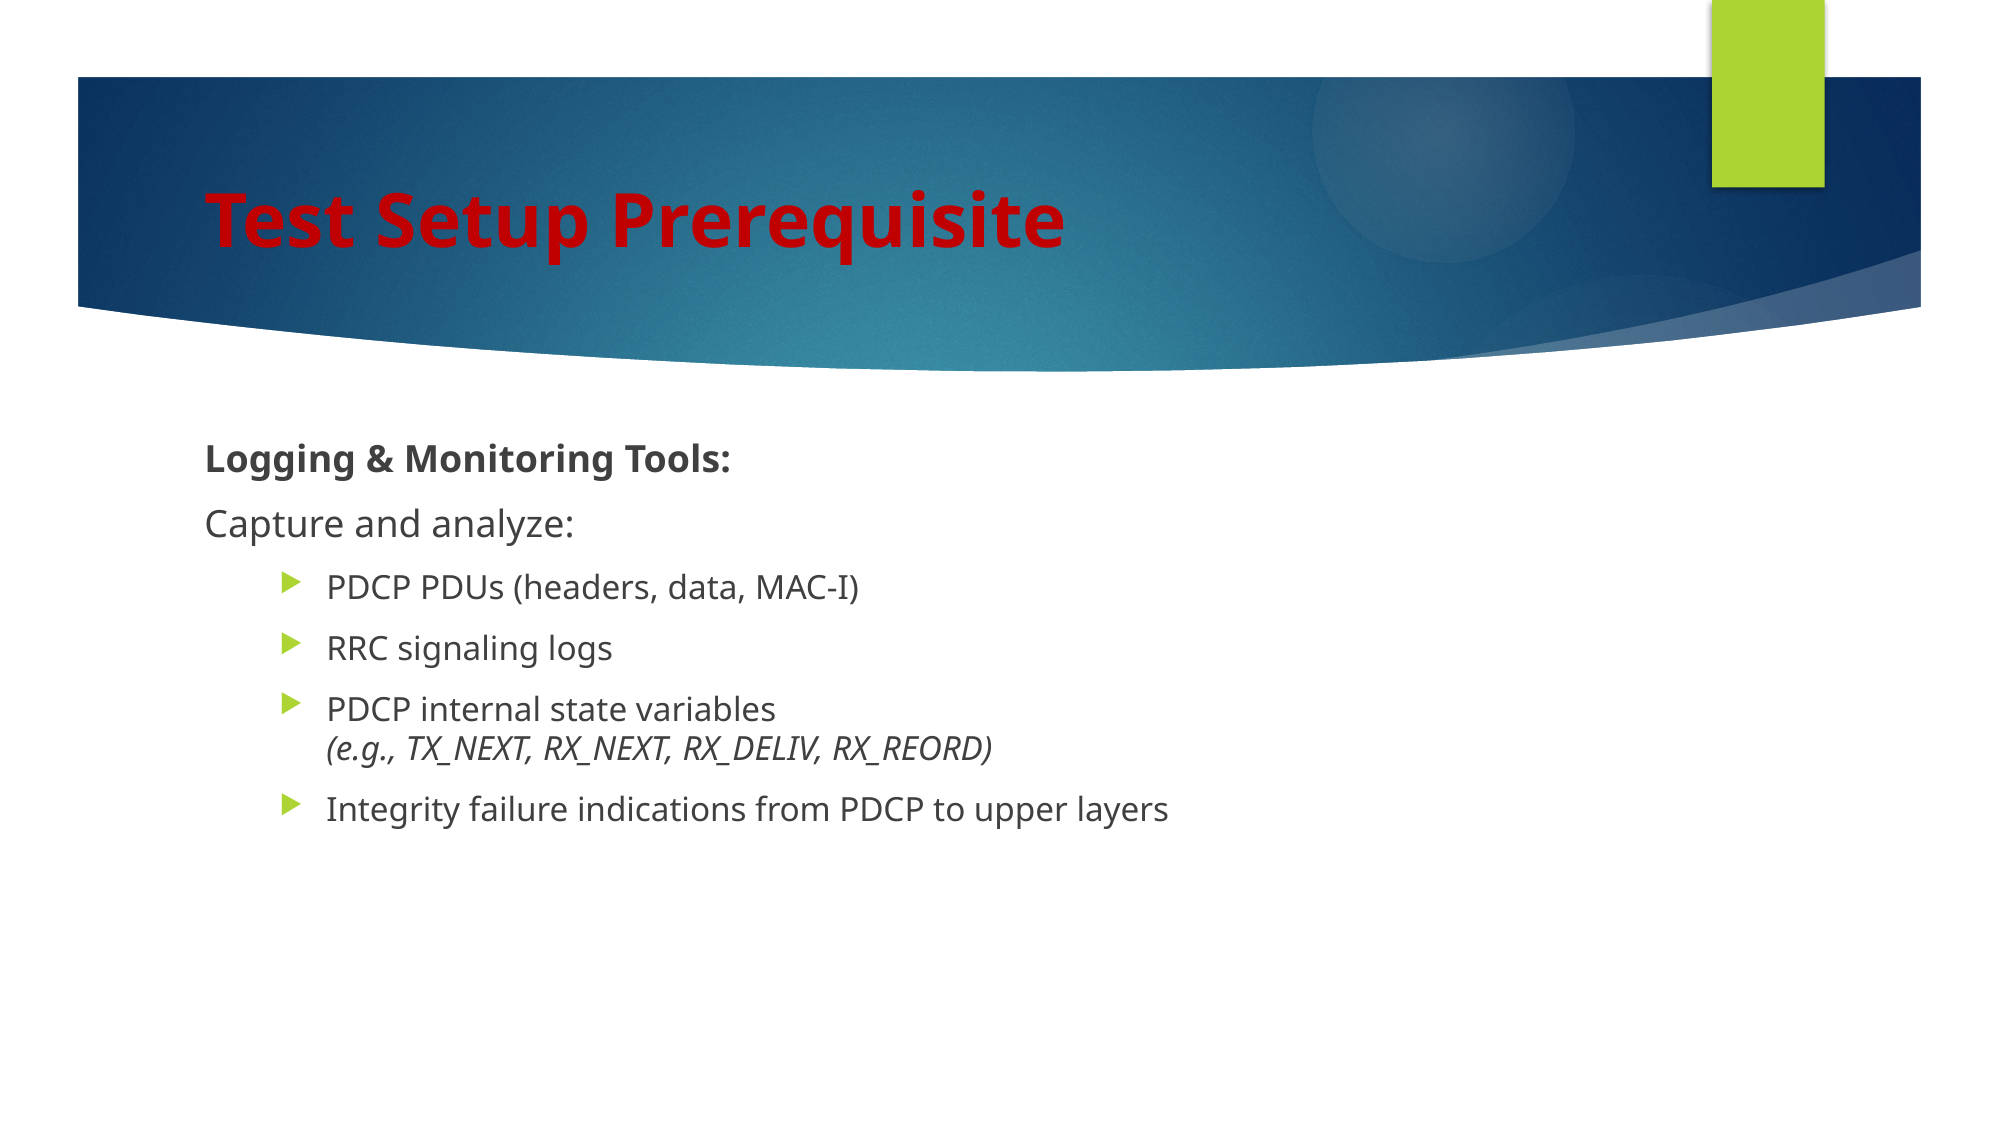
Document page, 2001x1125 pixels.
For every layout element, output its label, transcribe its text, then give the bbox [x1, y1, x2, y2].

title Test Setup Prerequisite [189, 159, 1627, 276]
list Logging & Monitoring Tools: Capture and analyze: PDCP PDUs (headers, data, MAC-I) RRC signaling logs PDCP internal state variables (e.g., TX_NEXT, RX_NEXT, RX_DELIV, RX_REORD) Integrity failure indications from PDCP to upper layers [189, 427, 1627, 988]
